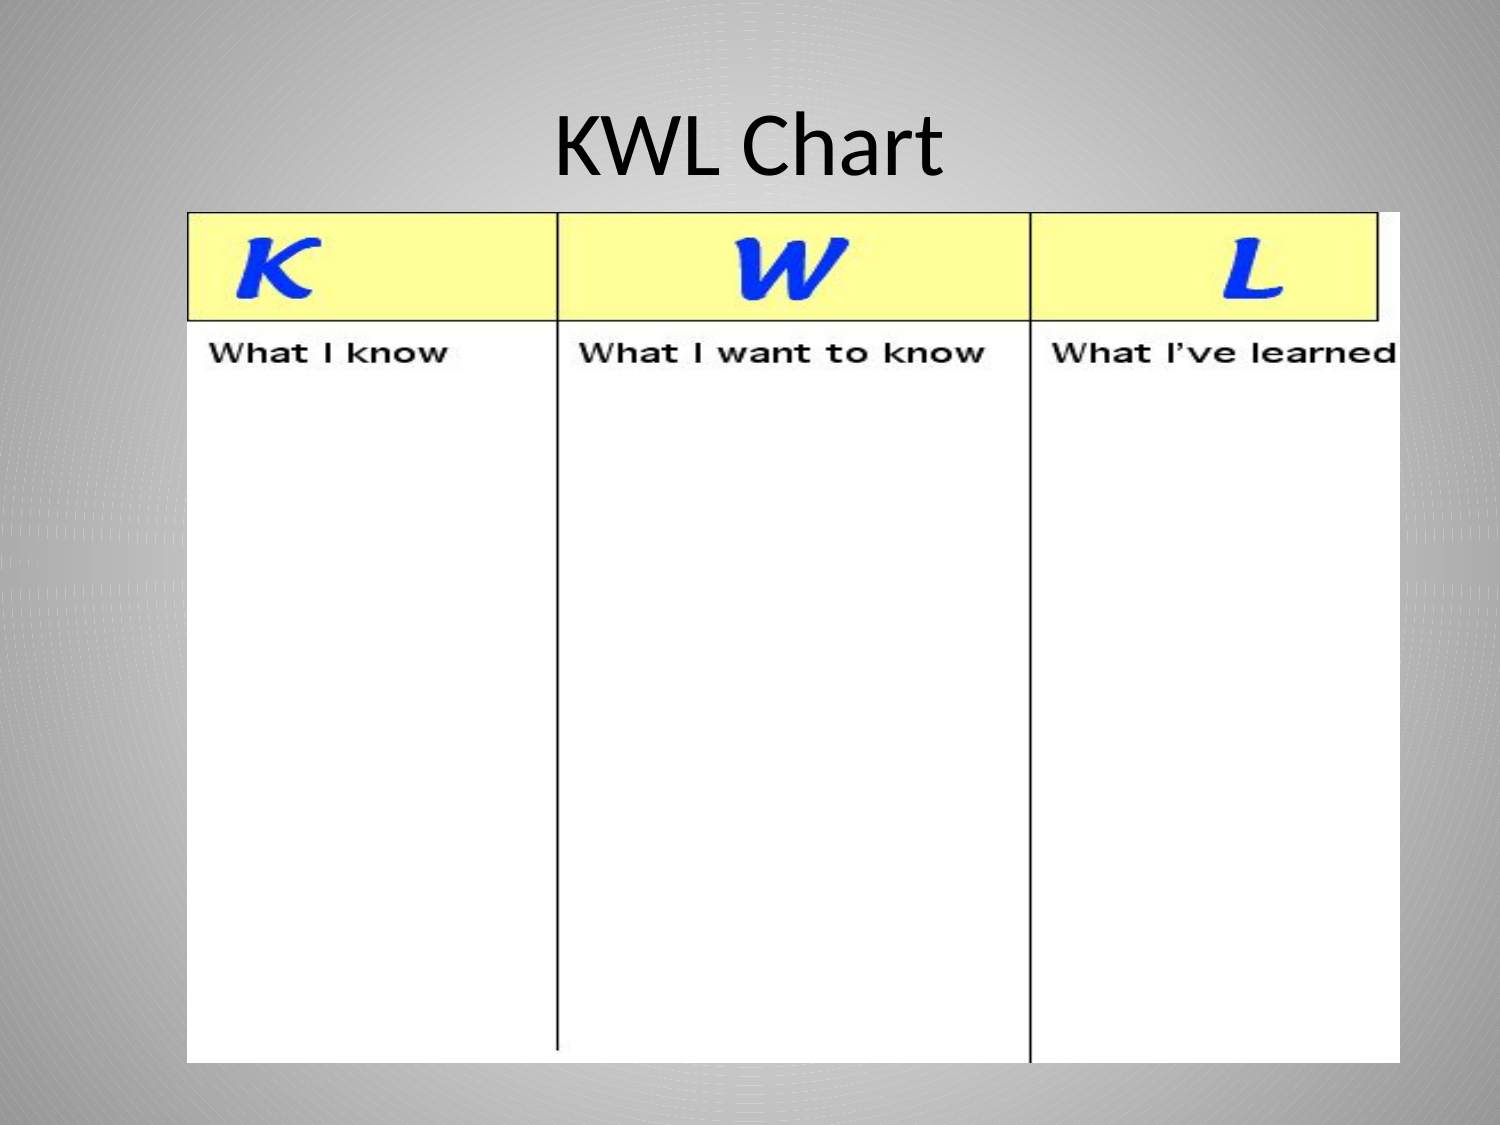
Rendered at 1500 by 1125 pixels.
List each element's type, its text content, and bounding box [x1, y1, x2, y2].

title KWL Chart [75, 45, 1425, 233]
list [187, 212, 1401, 1063]
